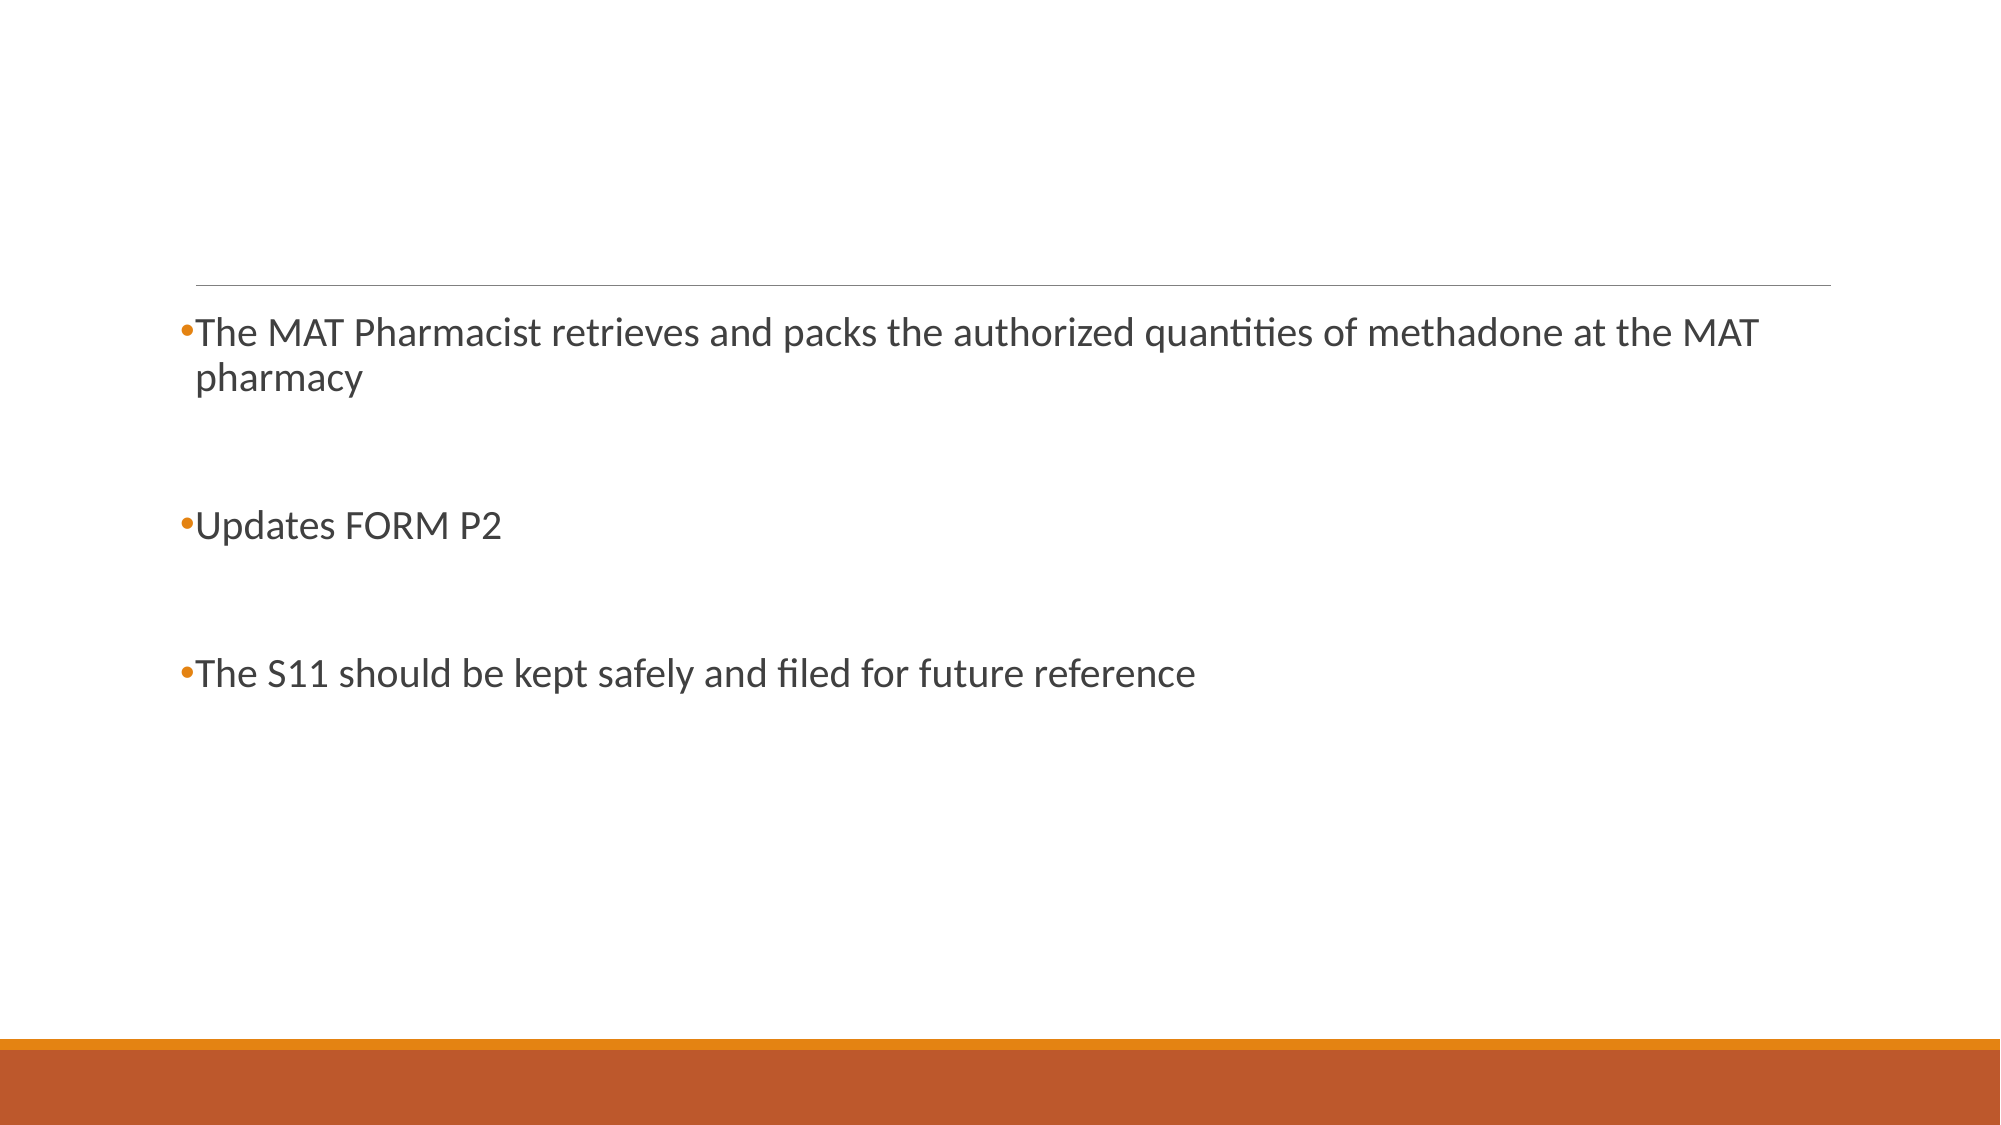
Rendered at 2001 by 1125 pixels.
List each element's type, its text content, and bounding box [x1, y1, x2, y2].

list The MAT Pharmacist retrieves and packs the authorized quantities of methadone at the MAT pharmacy Updates FORM P2 The S11 should be kept safely and filed for future reference [180, 302, 1830, 963]
